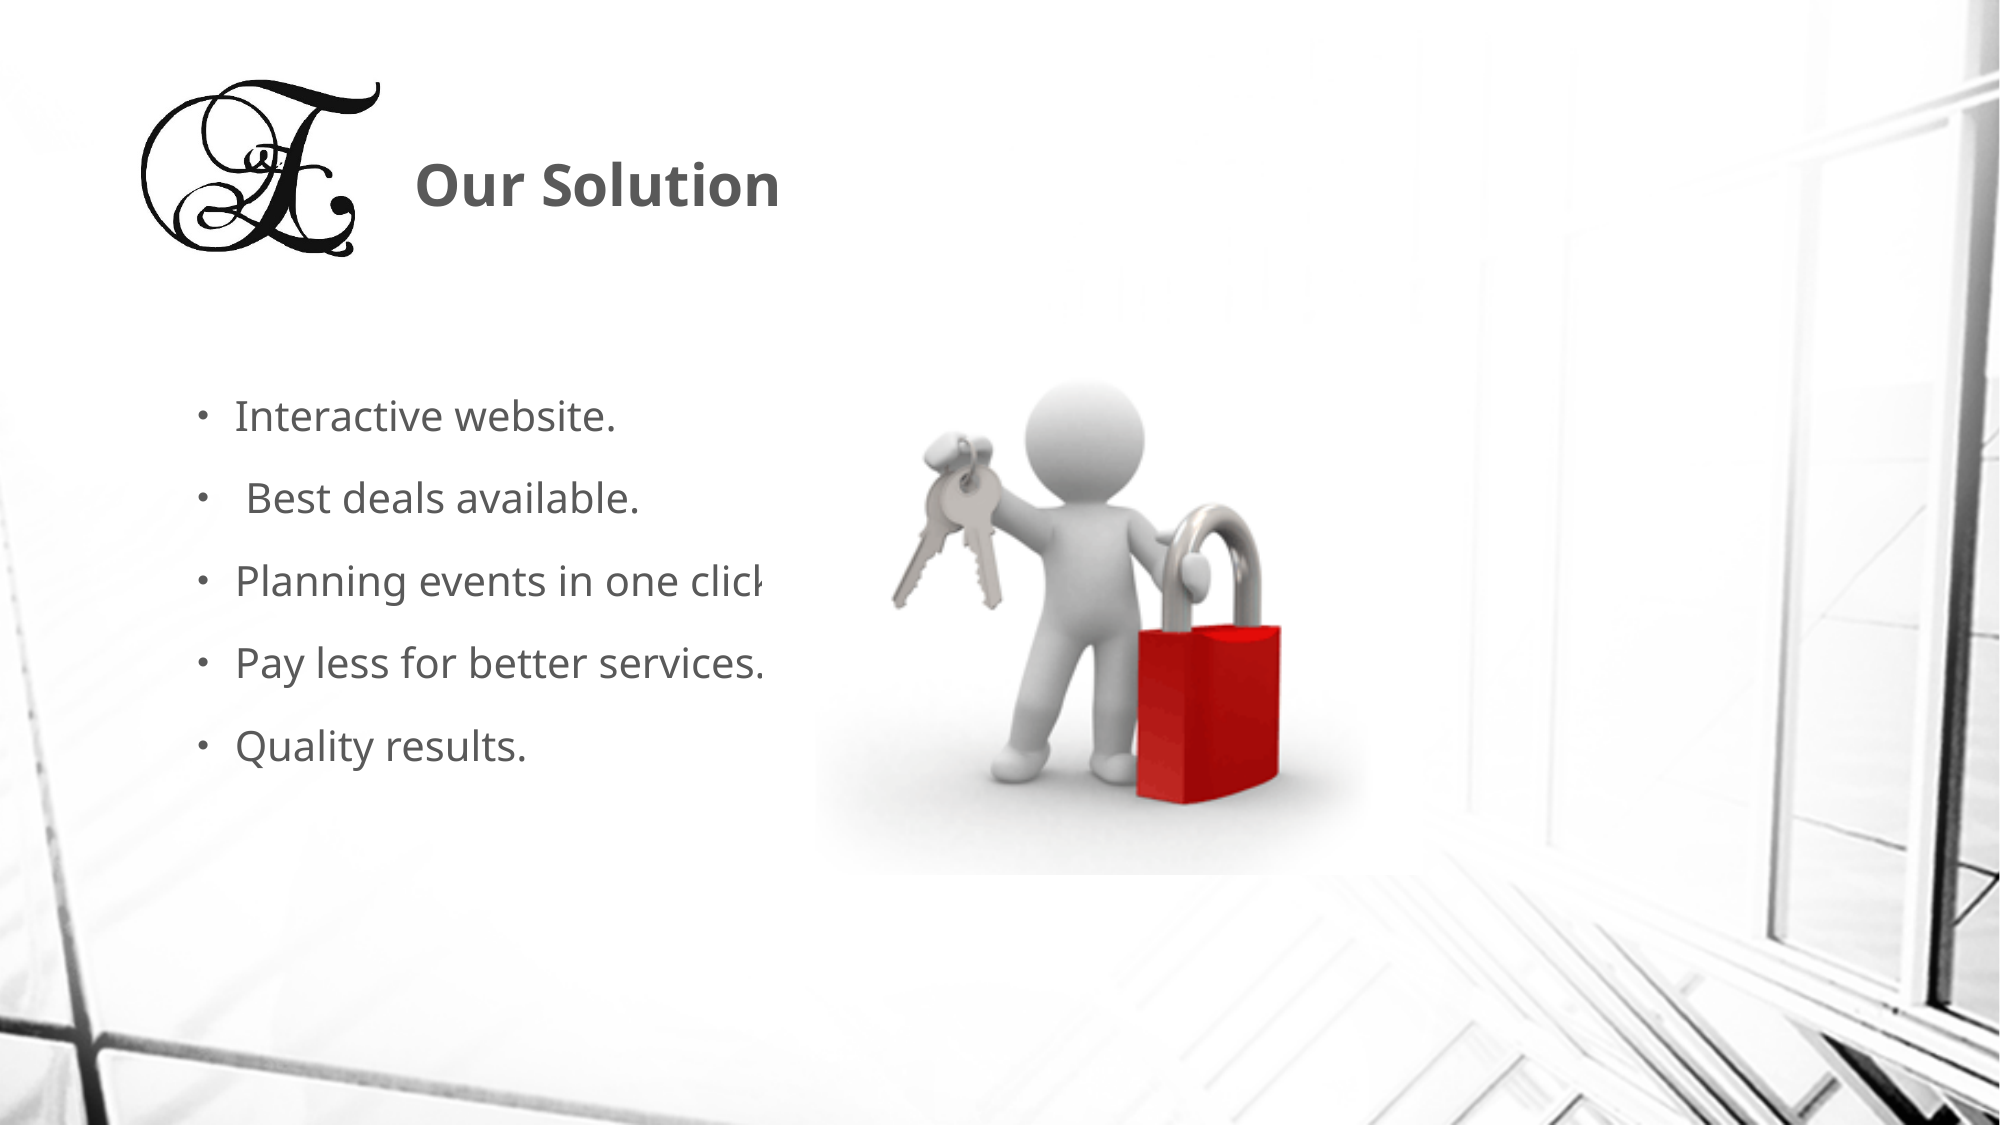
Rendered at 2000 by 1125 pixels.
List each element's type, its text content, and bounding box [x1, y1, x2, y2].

picture [0, 0, 2000, 1125]
list Interactive website. Best deals available. Planning events in one click. Pay less for better services. Quality results. [174, 387, 1600, 988]
title Our Solution [399, 87, 1075, 225]
